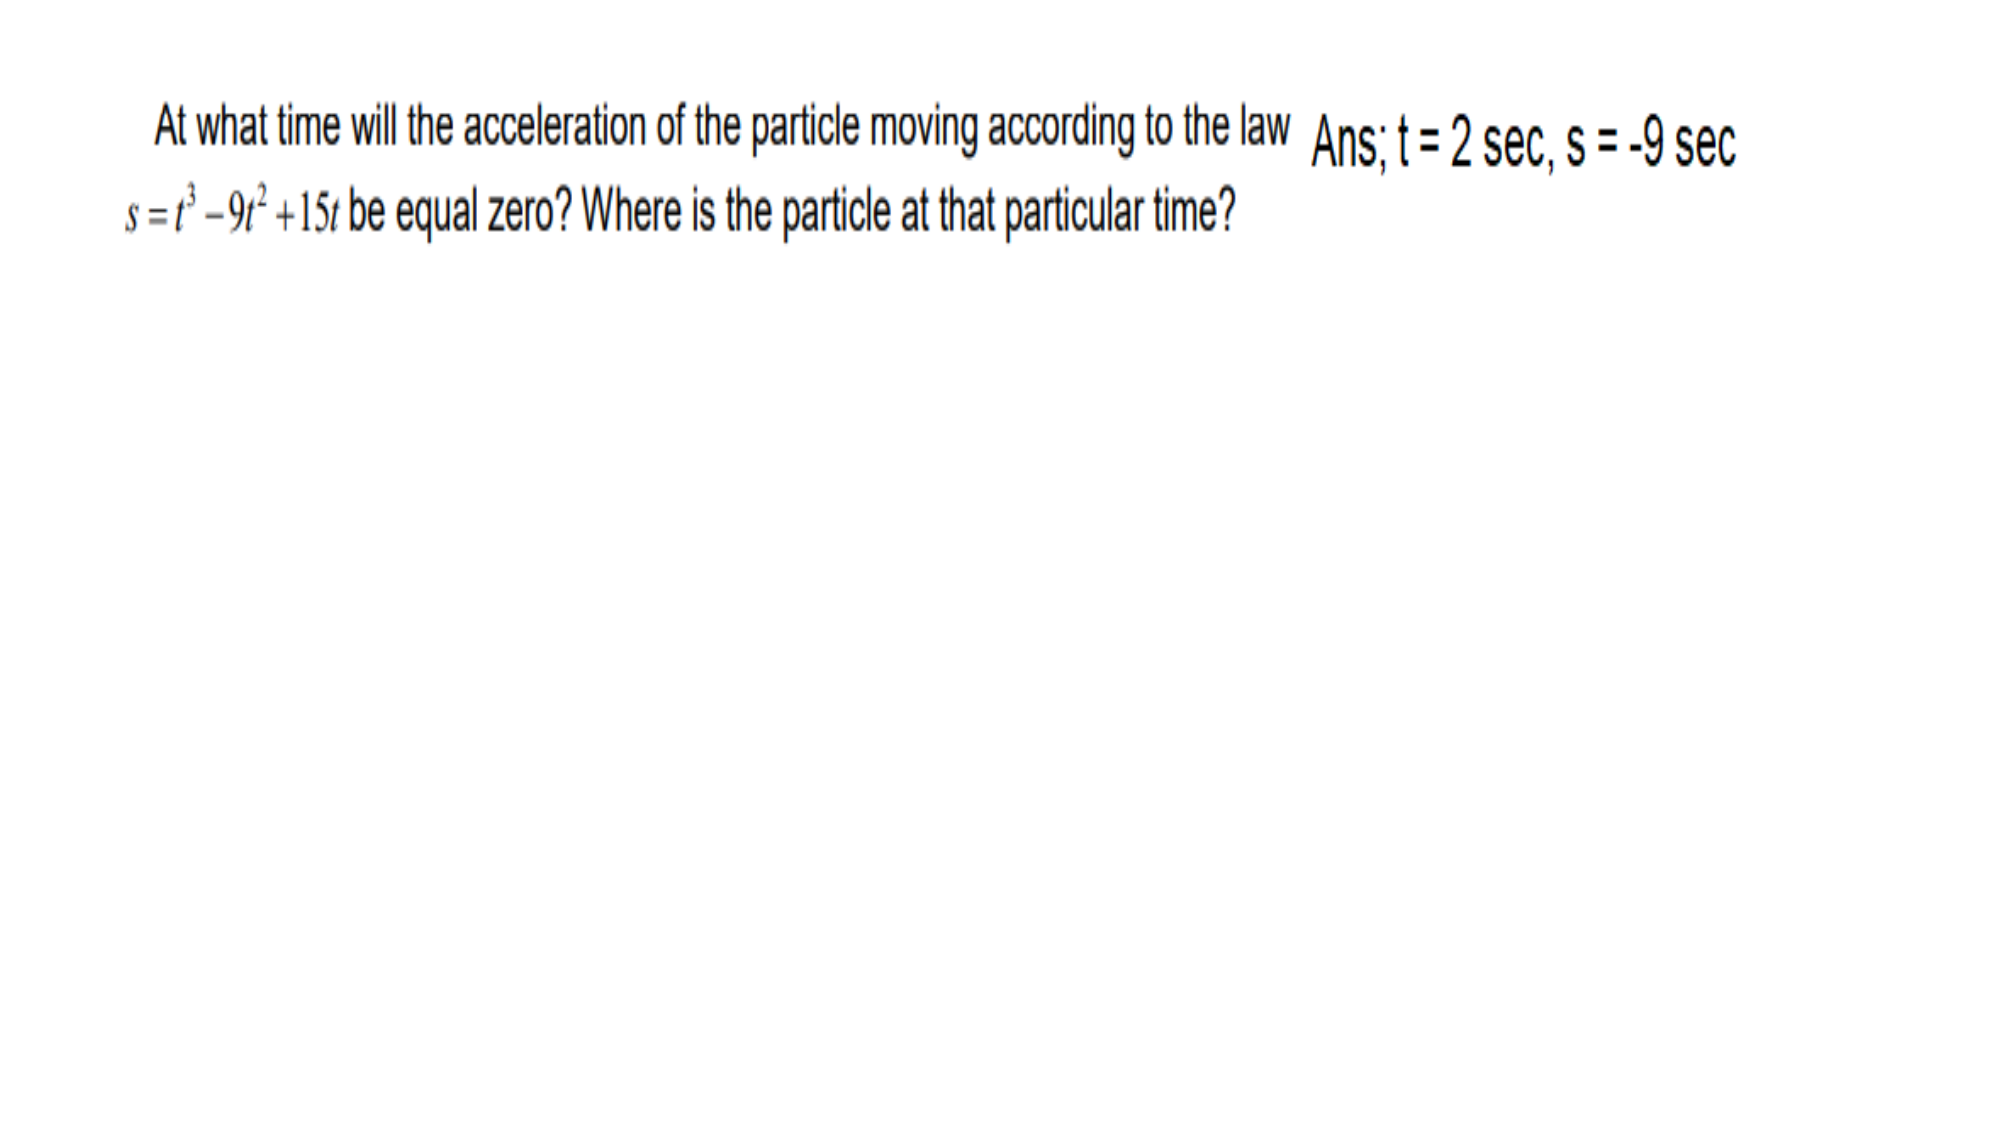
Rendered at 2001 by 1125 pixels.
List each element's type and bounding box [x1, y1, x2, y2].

list [107, 72, 1855, 293]
